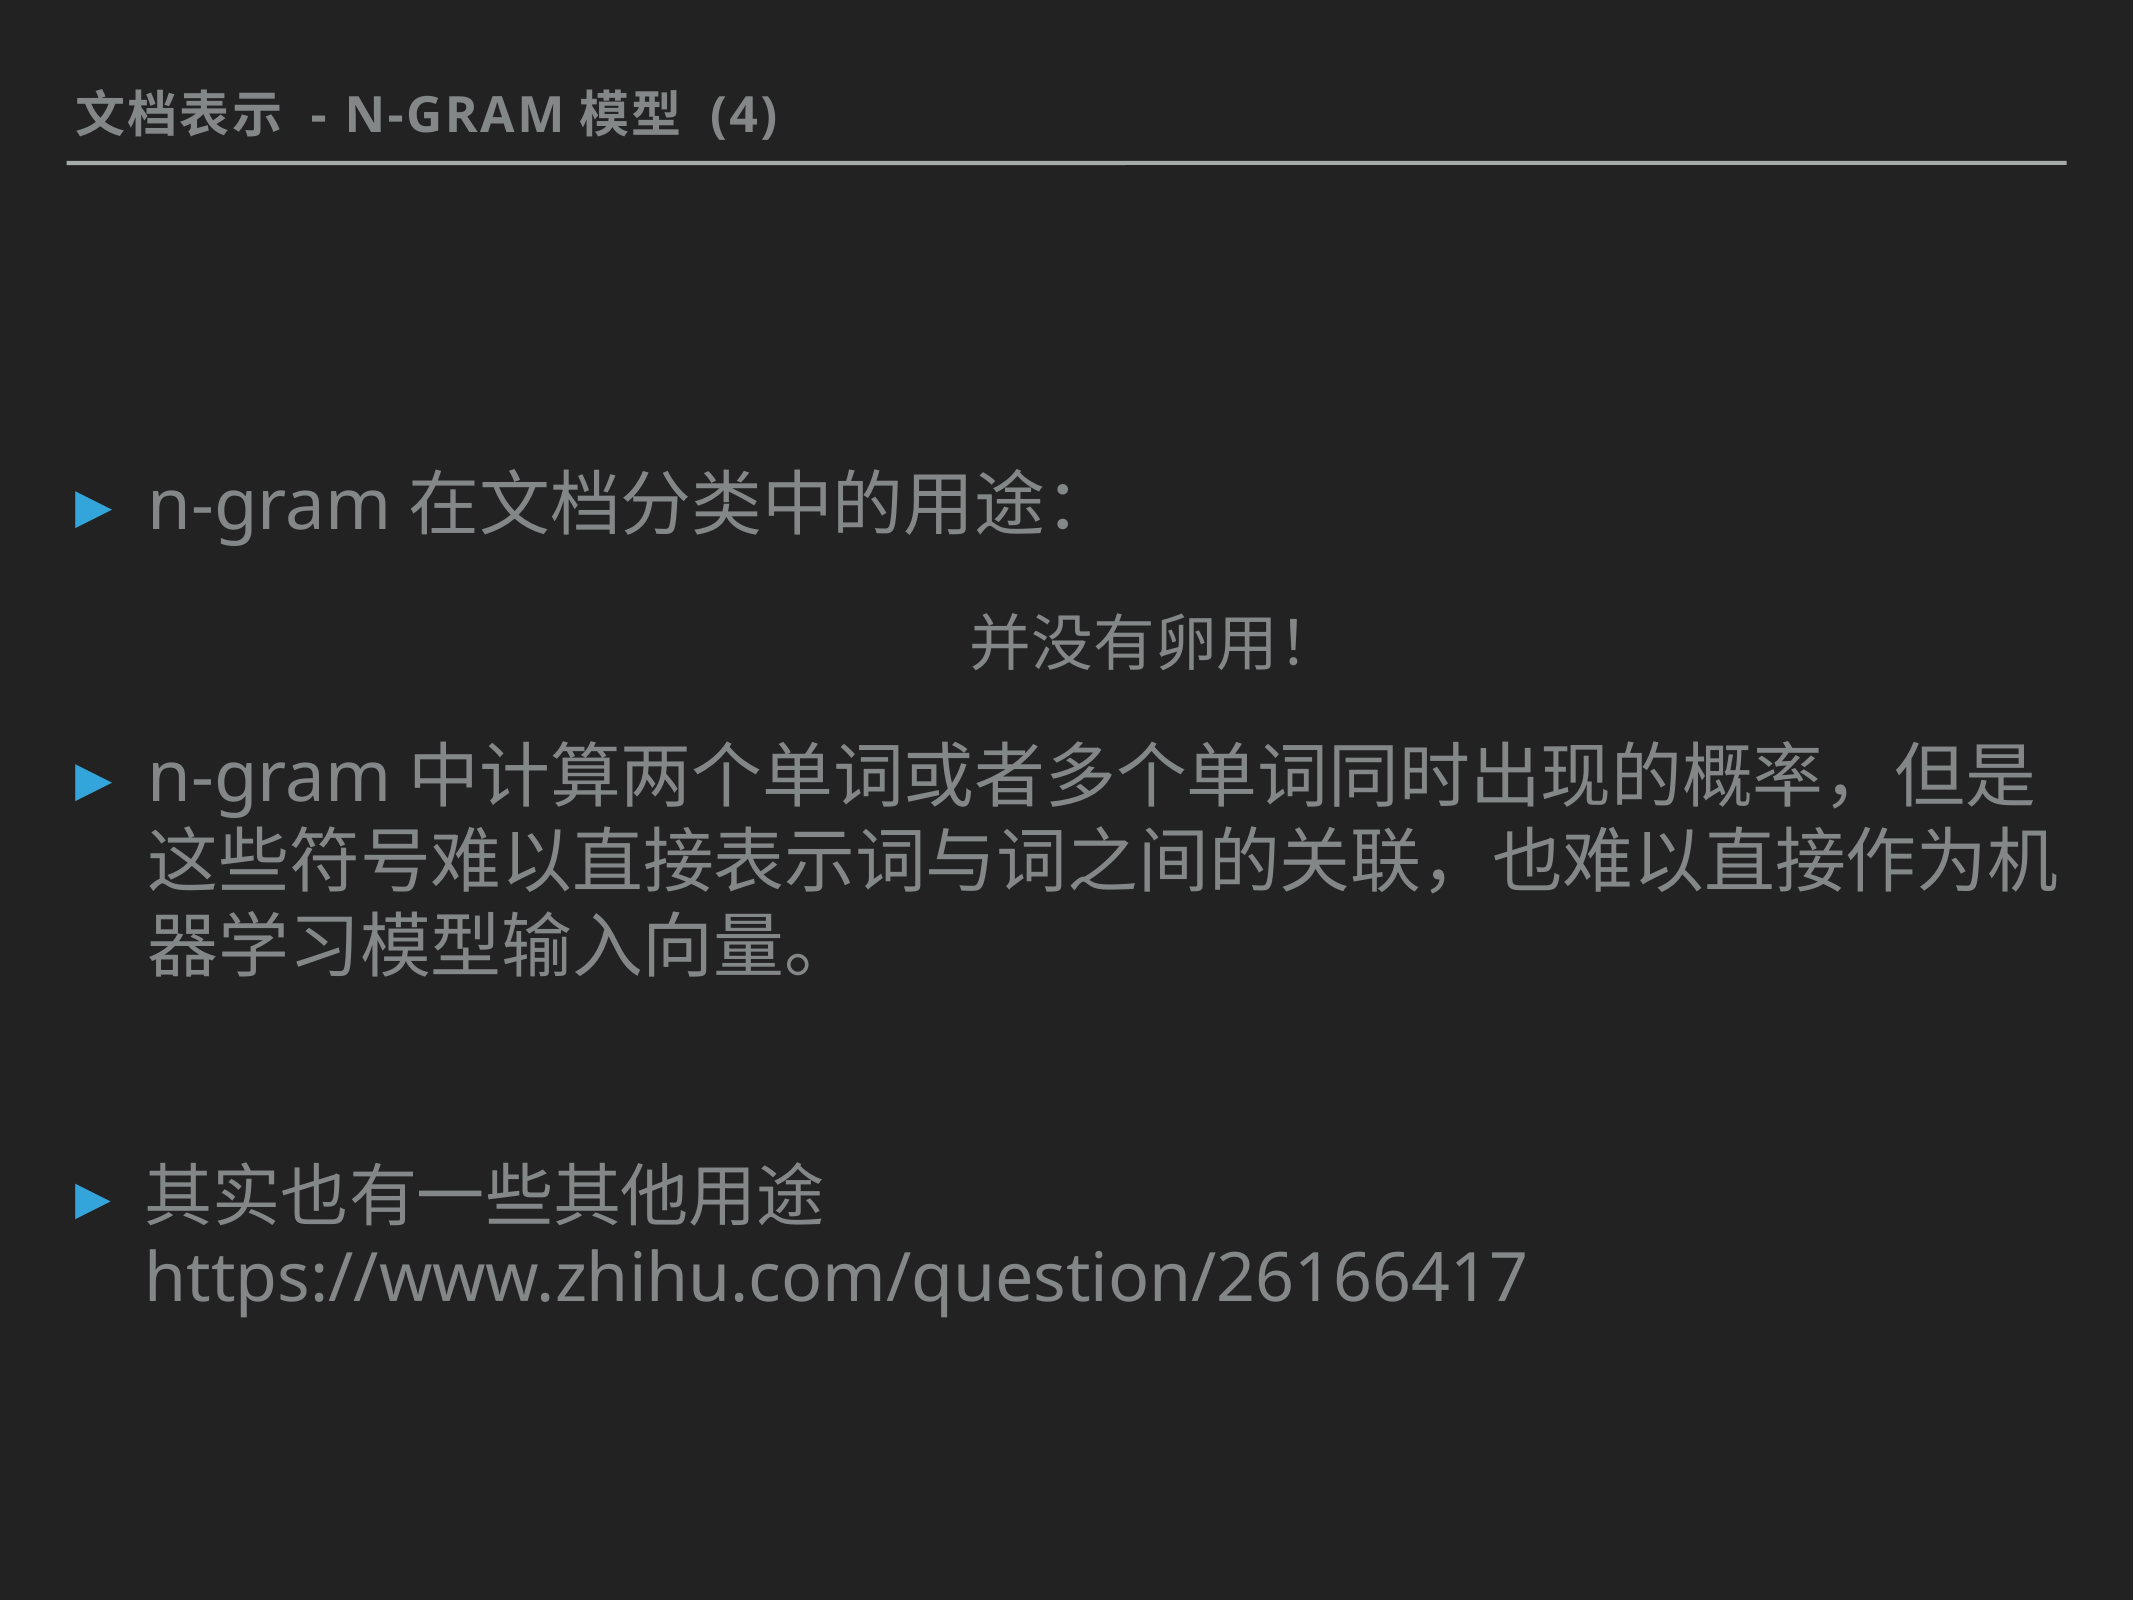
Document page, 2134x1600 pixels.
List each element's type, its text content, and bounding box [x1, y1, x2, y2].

text_box 其实也有一些其他用途 https://www.zhihu.com/question/26166417 [66, 1081, 2067, 1366]
list 文档表示 - N-Gram模型 (4) [66, 64, 1901, 151]
list n-gram在文档分类中的用途： [66, 449, 2068, 574]
text_box n-gram中计算两个单词或者多个单词同时出现的概率，但是这些符号难以直接表示词与词之间的关联，也难以直接作为机器学习模型输入向量。 [66, 722, 2067, 1081]
text_box 并没有卵用！ [66, 595, 2067, 700]
